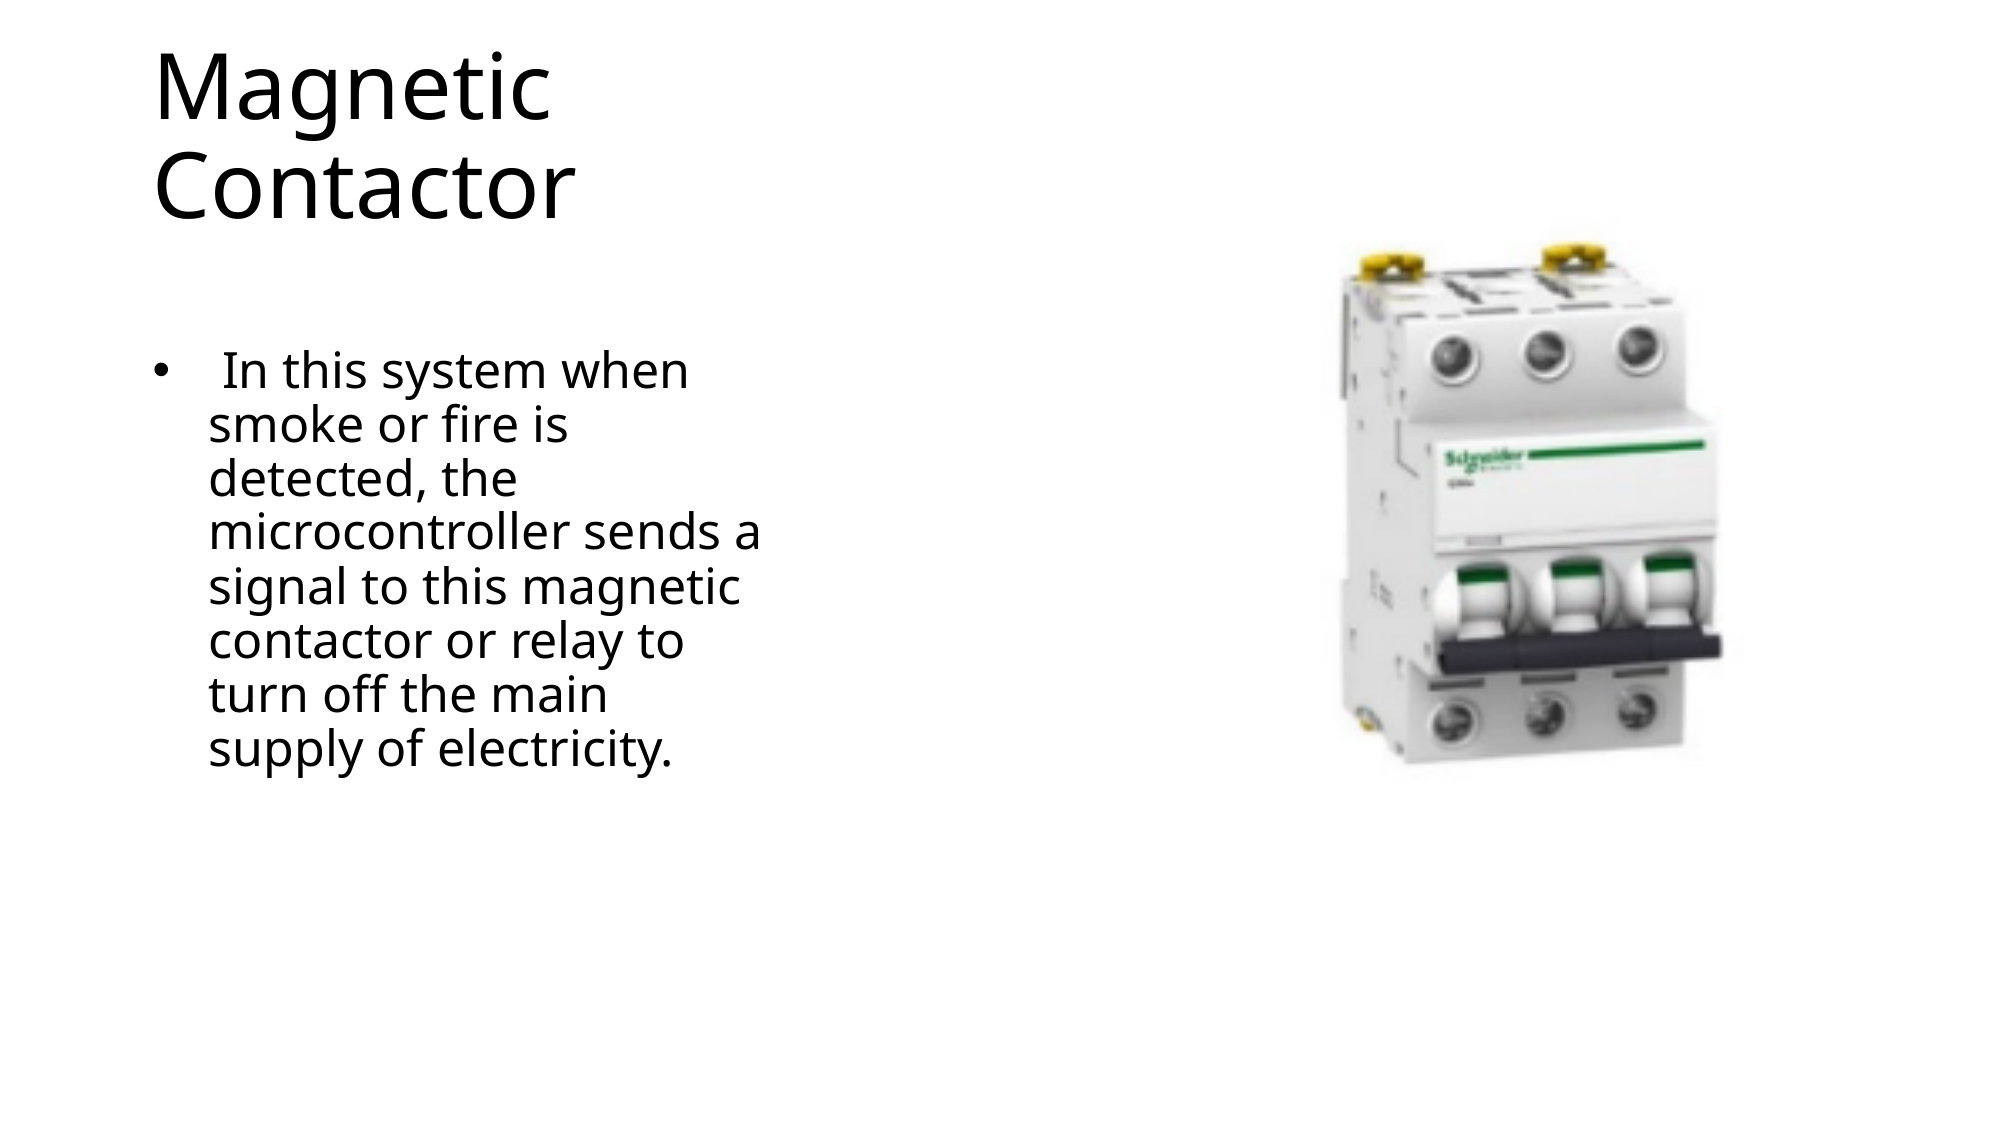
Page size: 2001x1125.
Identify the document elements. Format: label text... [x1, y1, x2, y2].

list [1284, 180, 1761, 809]
title Magnetic Contactor [137, 75, 932, 246]
list In this system when smoke or fire is detected, the microcontroller sends a signal to this magnetic contactor or relay to turn off the main supply of electricity. [137, 337, 783, 963]
